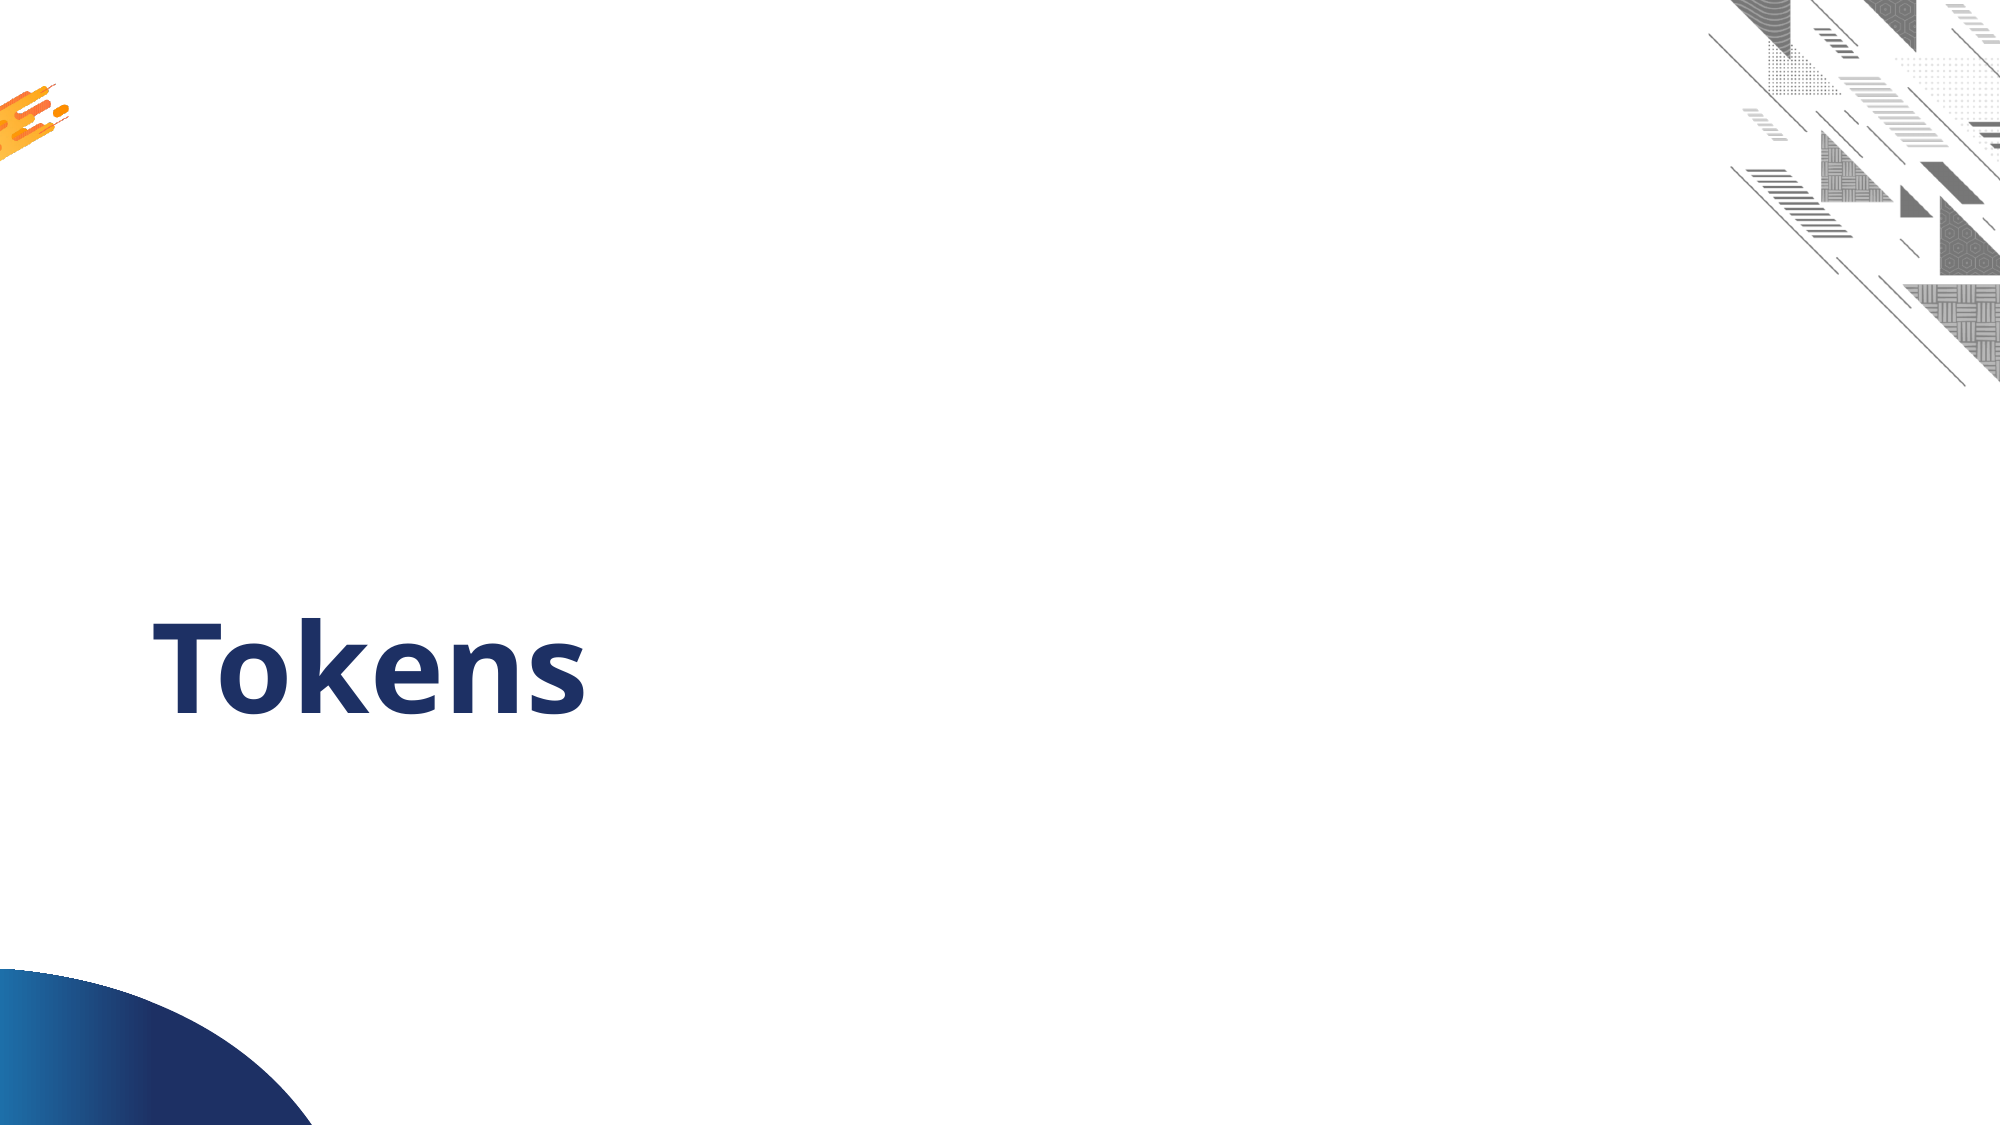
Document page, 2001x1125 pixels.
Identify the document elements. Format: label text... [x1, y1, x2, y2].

title Tokens [136, 280, 1862, 749]
picture [0, 65, 90, 193]
